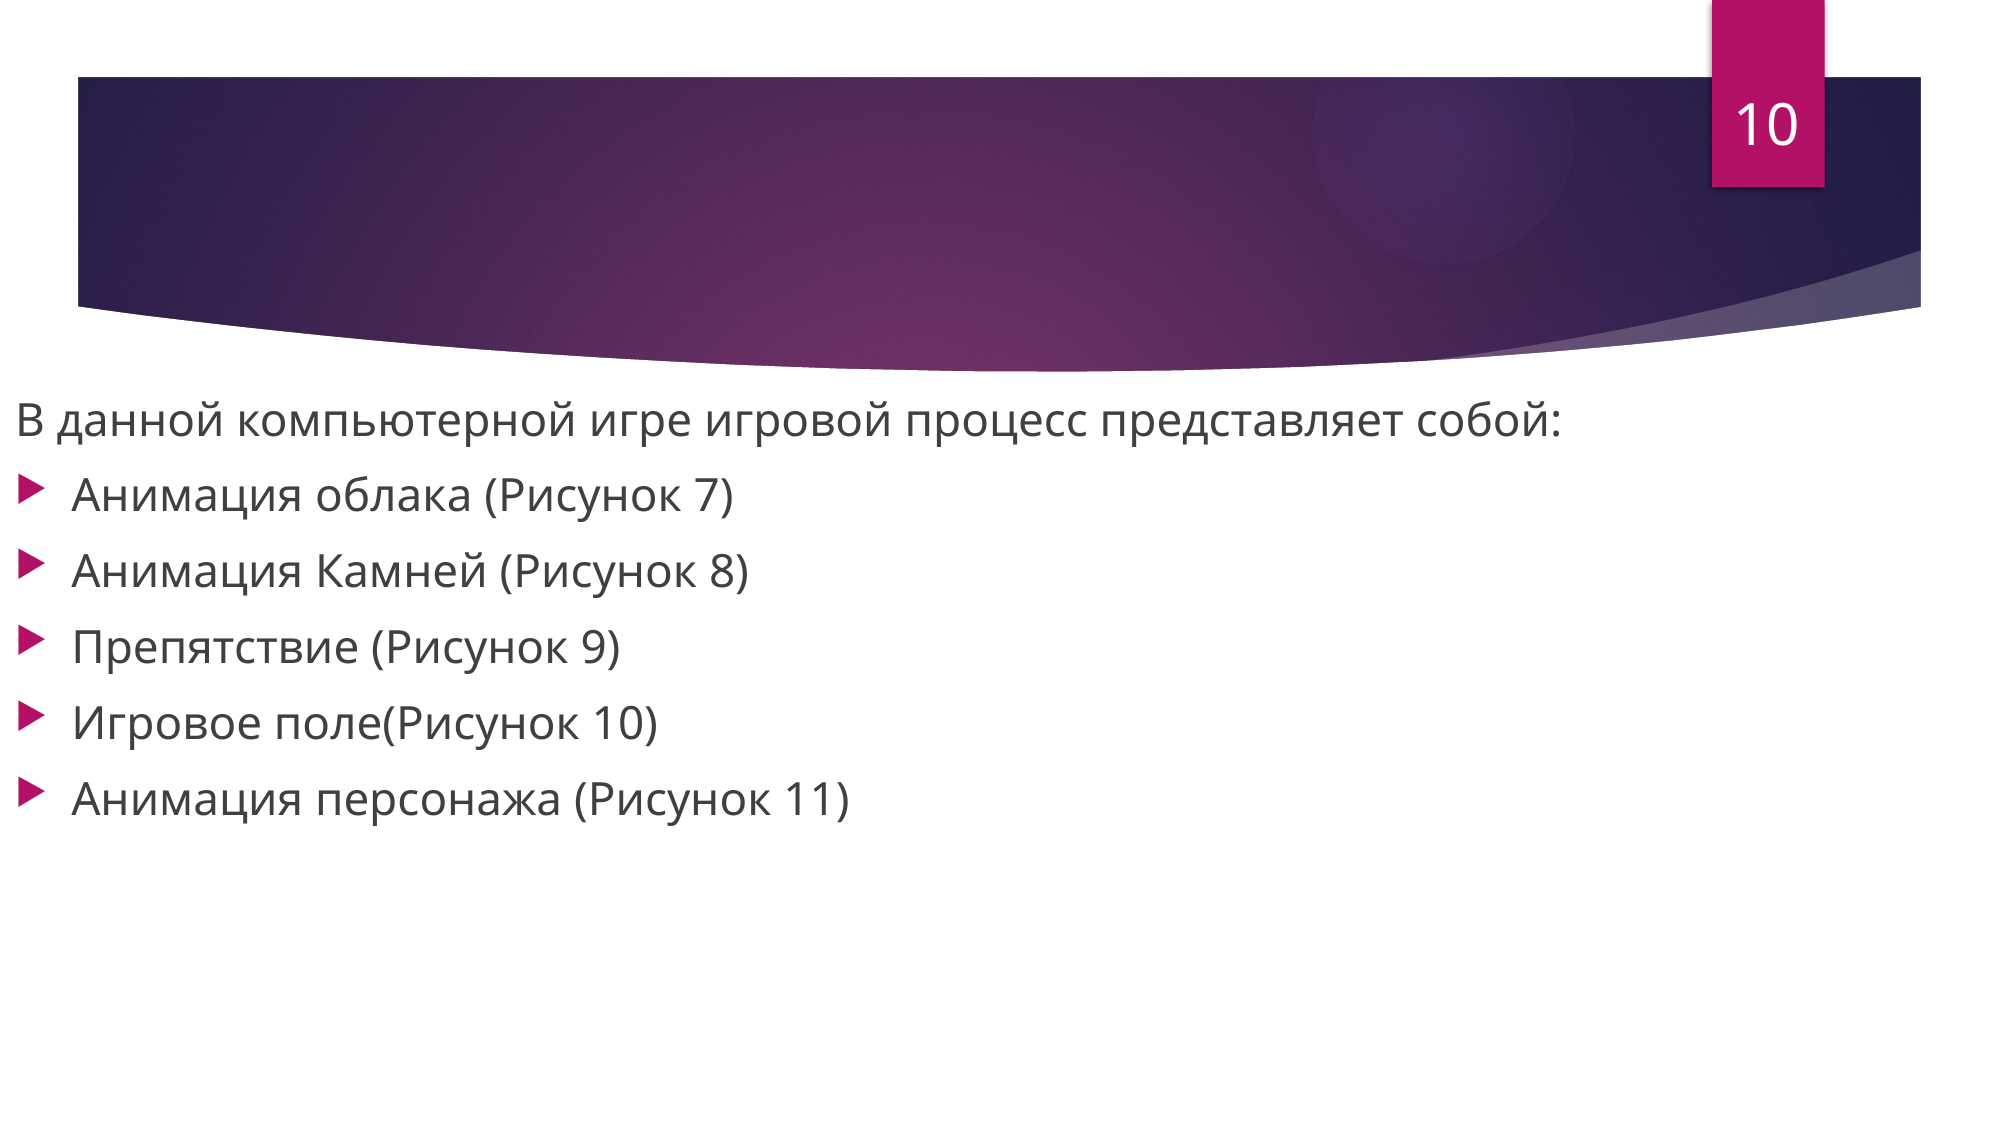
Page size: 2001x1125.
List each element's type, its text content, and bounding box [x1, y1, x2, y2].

slide_number 10 [1698, 48, 1836, 175]
list В данной компьютерной игре игровой процесс представляет собой: Анимация облака (Рисунок 7) Анимация Камней (Рисунок 8) Препятствие (Рисунок 9) Игровое поле(Рисунок 10) Анимация персонажа (Рисунок 11) [0, 382, 2000, 1125]
